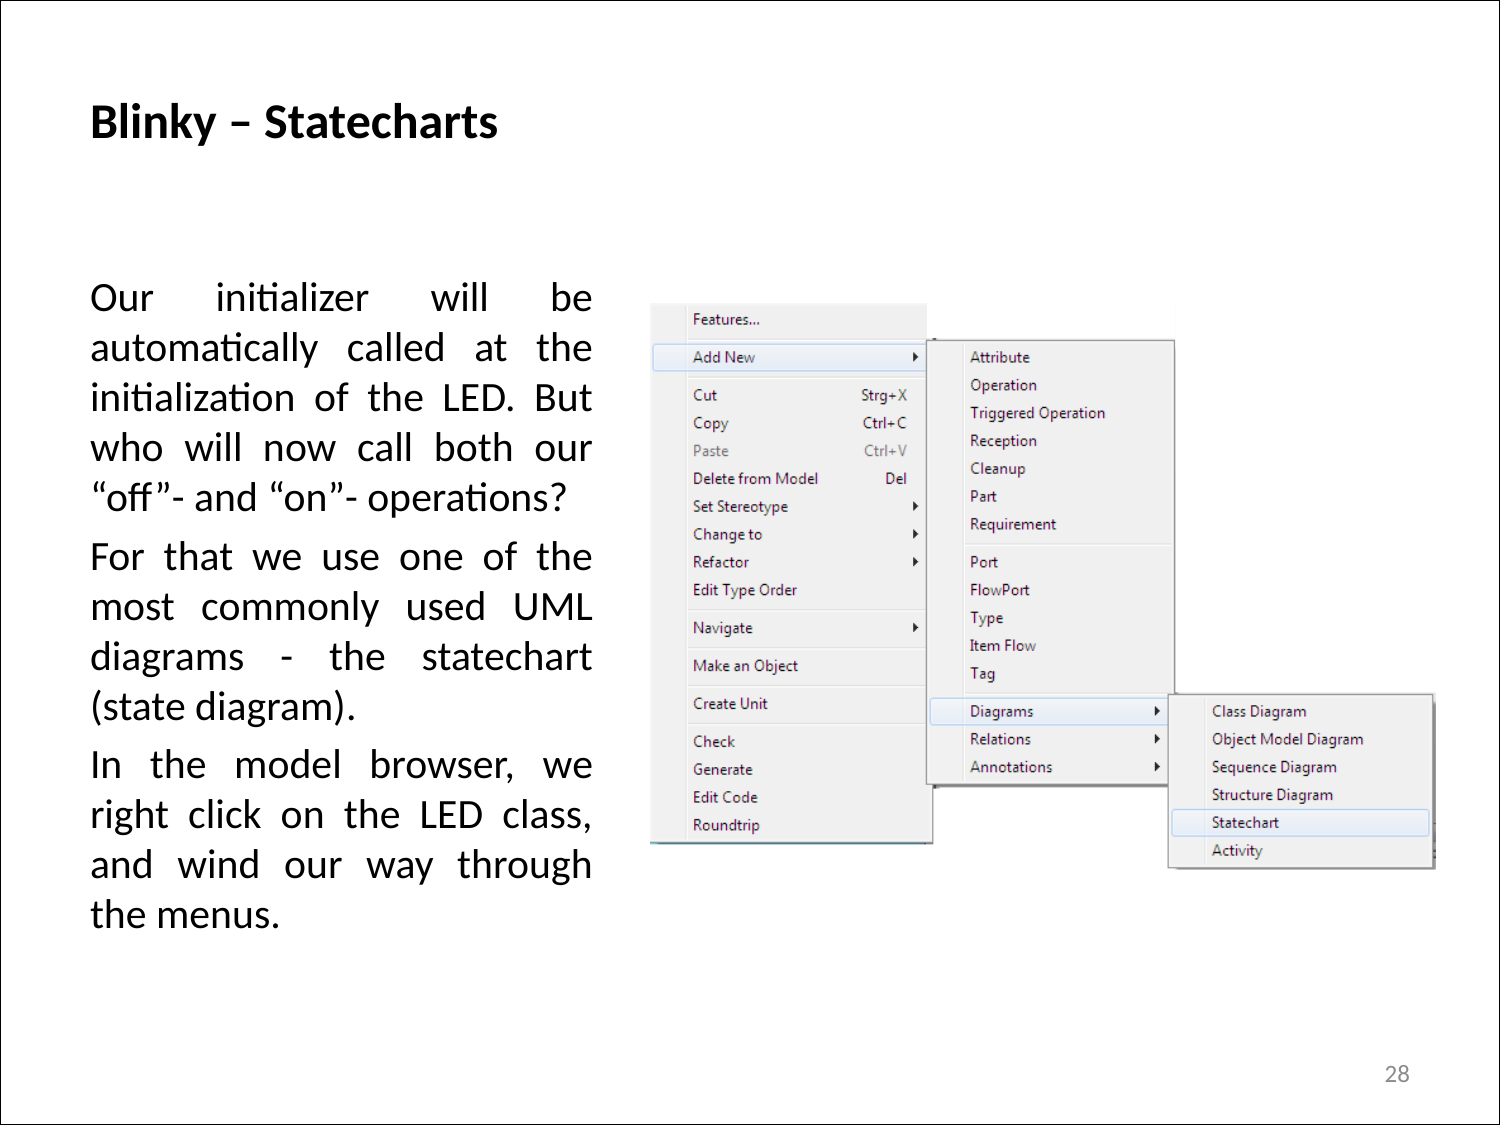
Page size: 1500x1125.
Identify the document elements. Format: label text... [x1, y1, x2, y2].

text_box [650, 290, 1471, 871]
list Our initializer will be automatically called at the initialization of the LED. But who will now call both our “off”- and “on”- operations? For that we use one of the most commonly used UML diagrams - the statechart (state diagram). In the model browser, we right click on the LED class, and wind our way through the menus. [75, 262, 609, 1005]
slide_number 28 [1074, 1042, 1425, 1103]
title Blinky – Statecharts [75, 77, 1022, 161]
